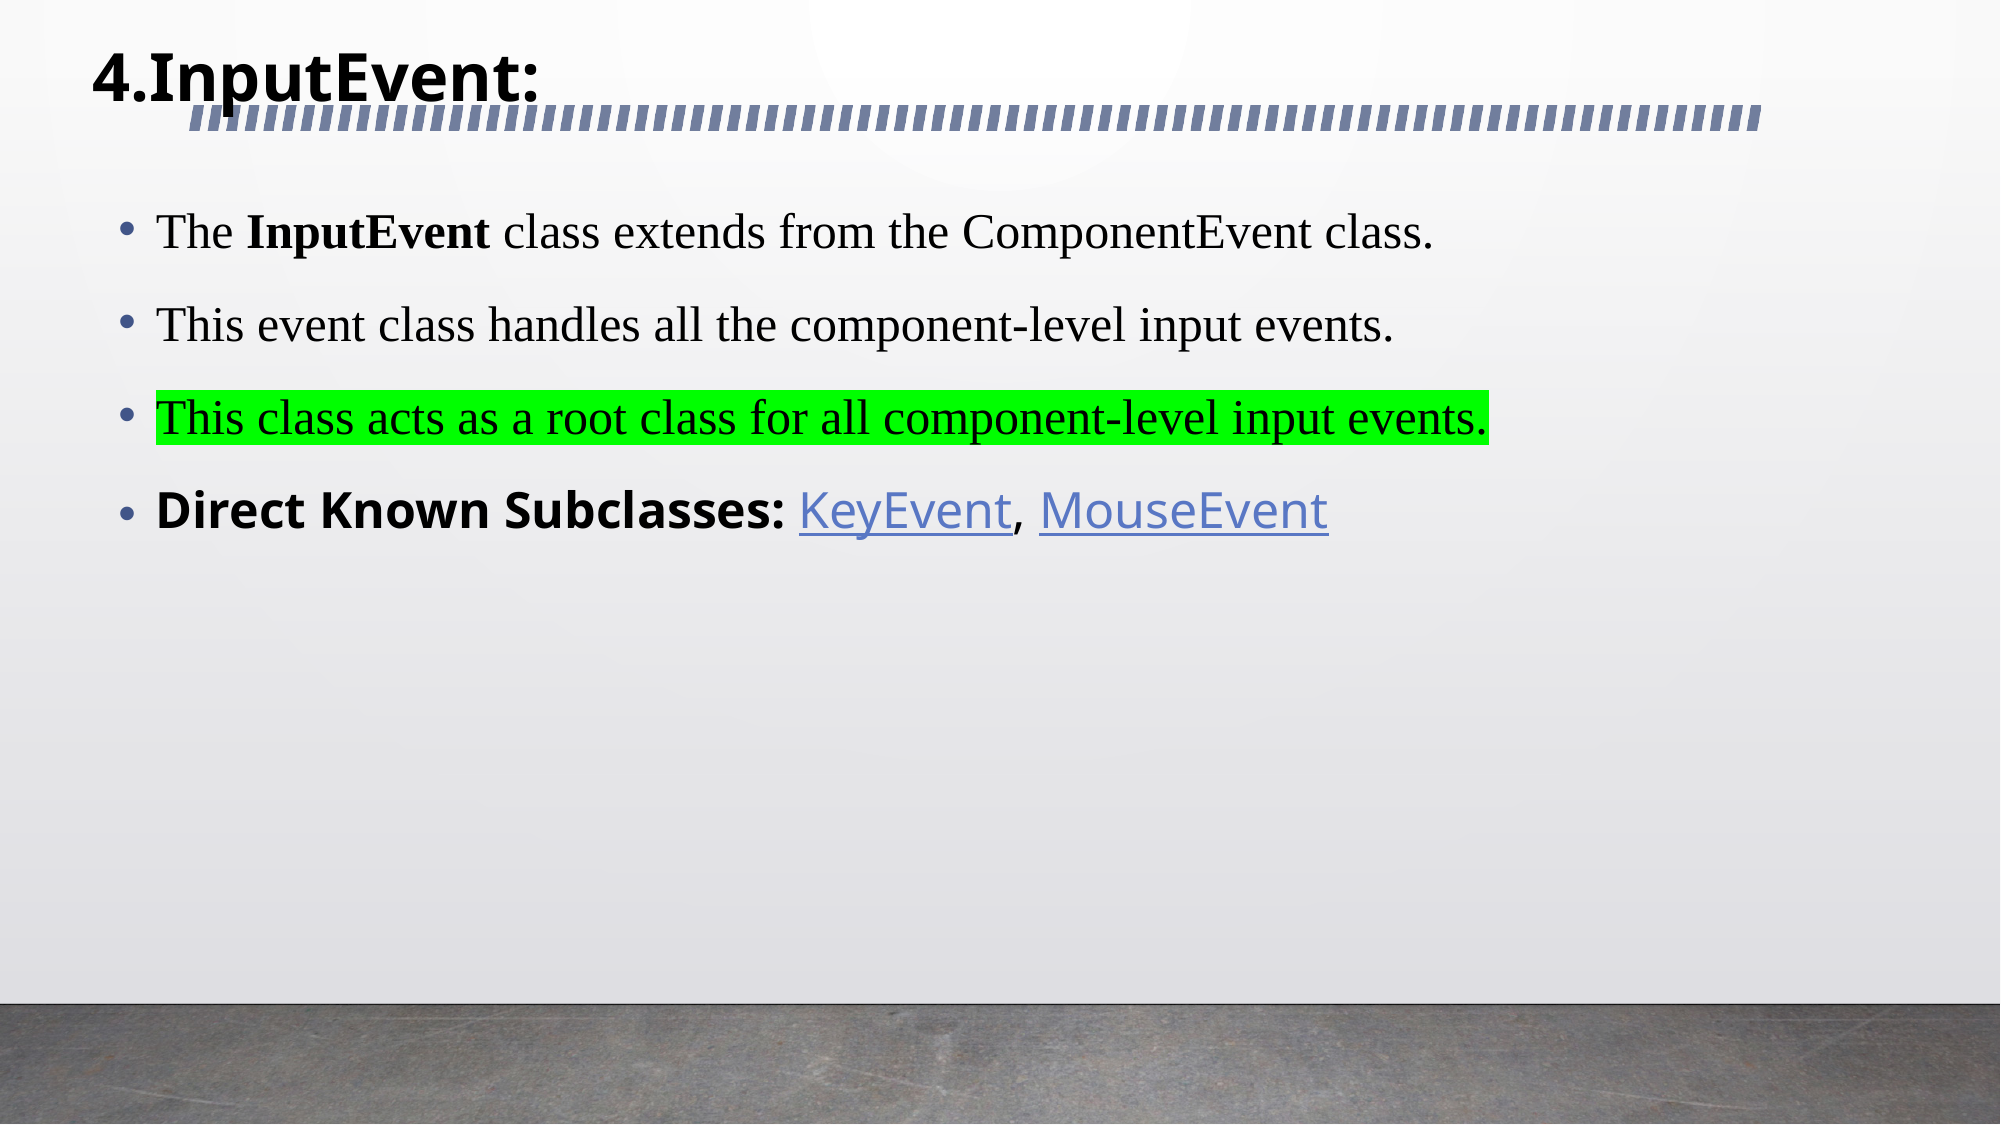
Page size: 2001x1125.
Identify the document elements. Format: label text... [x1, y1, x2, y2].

picture [0, 1004, 2000, 1124]
title 4.InputEvent: [77, 36, 1761, 129]
list The InputEvent class extends from the ComponentEvent class. This event class handles all the component-level input events. This class acts as a root class for all component-level input events. Direct Known Subclasses: KeyEvent, MouseEvent [103, 179, 1956, 967]
